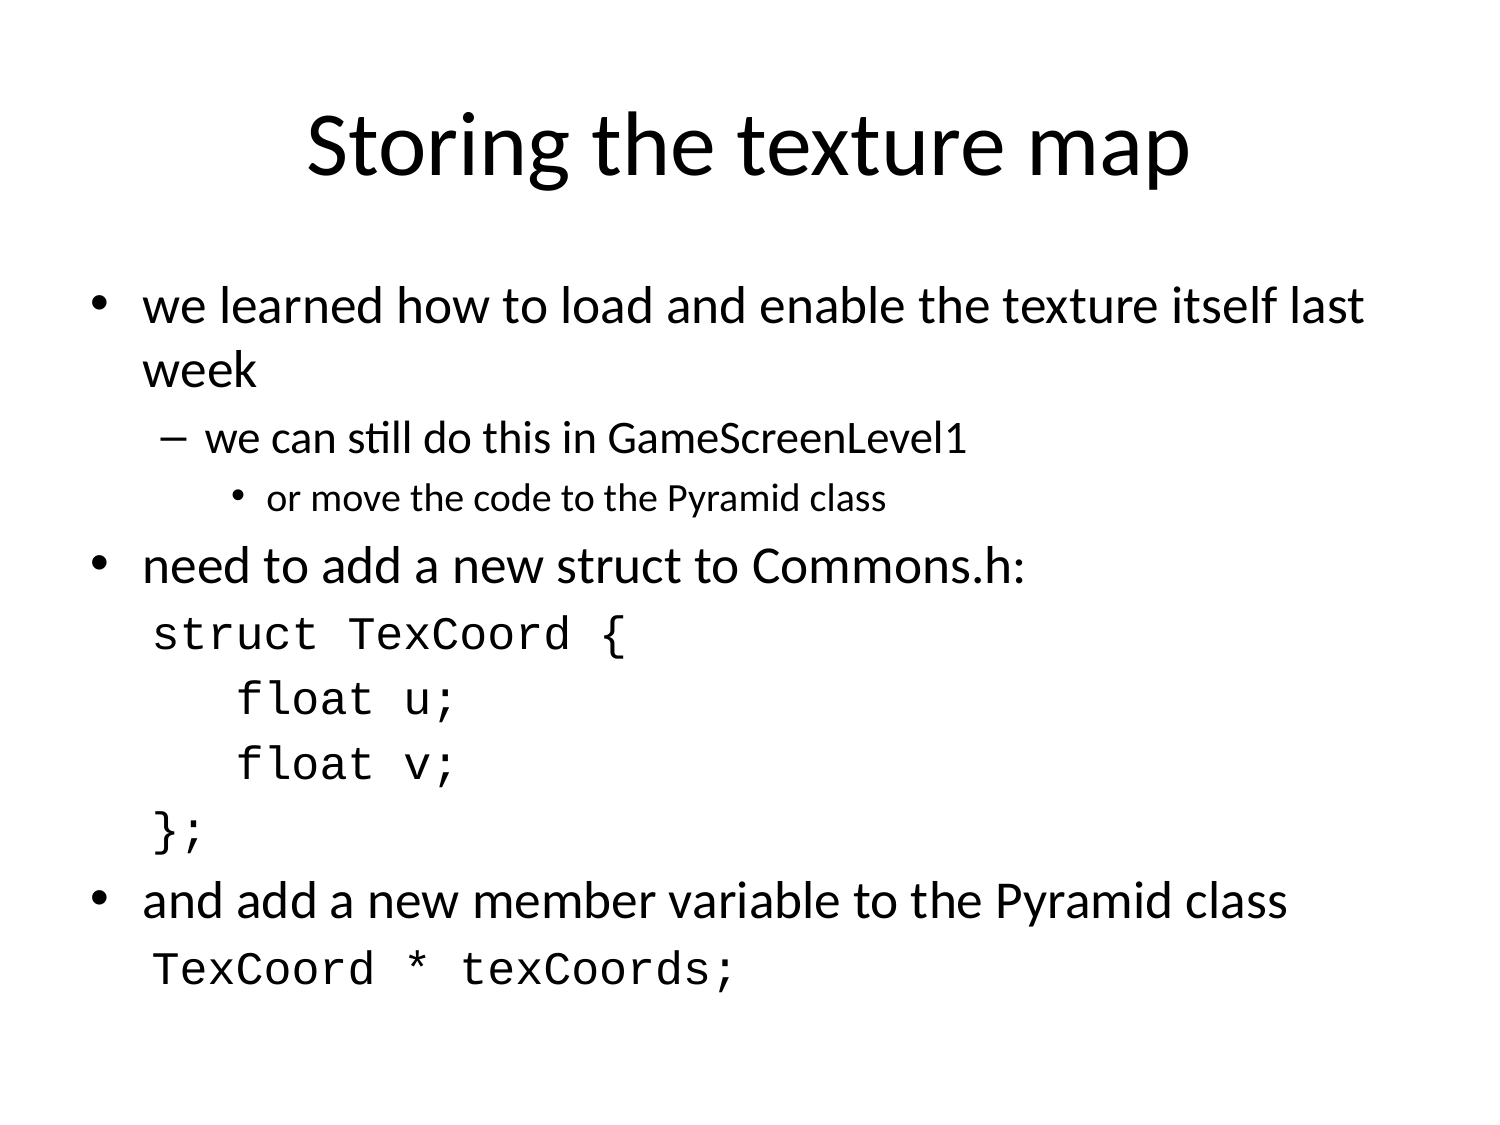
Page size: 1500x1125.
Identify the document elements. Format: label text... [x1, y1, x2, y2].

list we learned how to load and enable the texture itself last week we can still do this in GameScreenLevel1 or move the code to the Pyramid class need to add a new struct to Commons.h: struct TexCoord { float u; float v; }; and add a new member variable to the Pyramid class TexCoord * texCoords; [75, 262, 1425, 1005]
title Storing the texture map [75, 45, 1425, 233]
